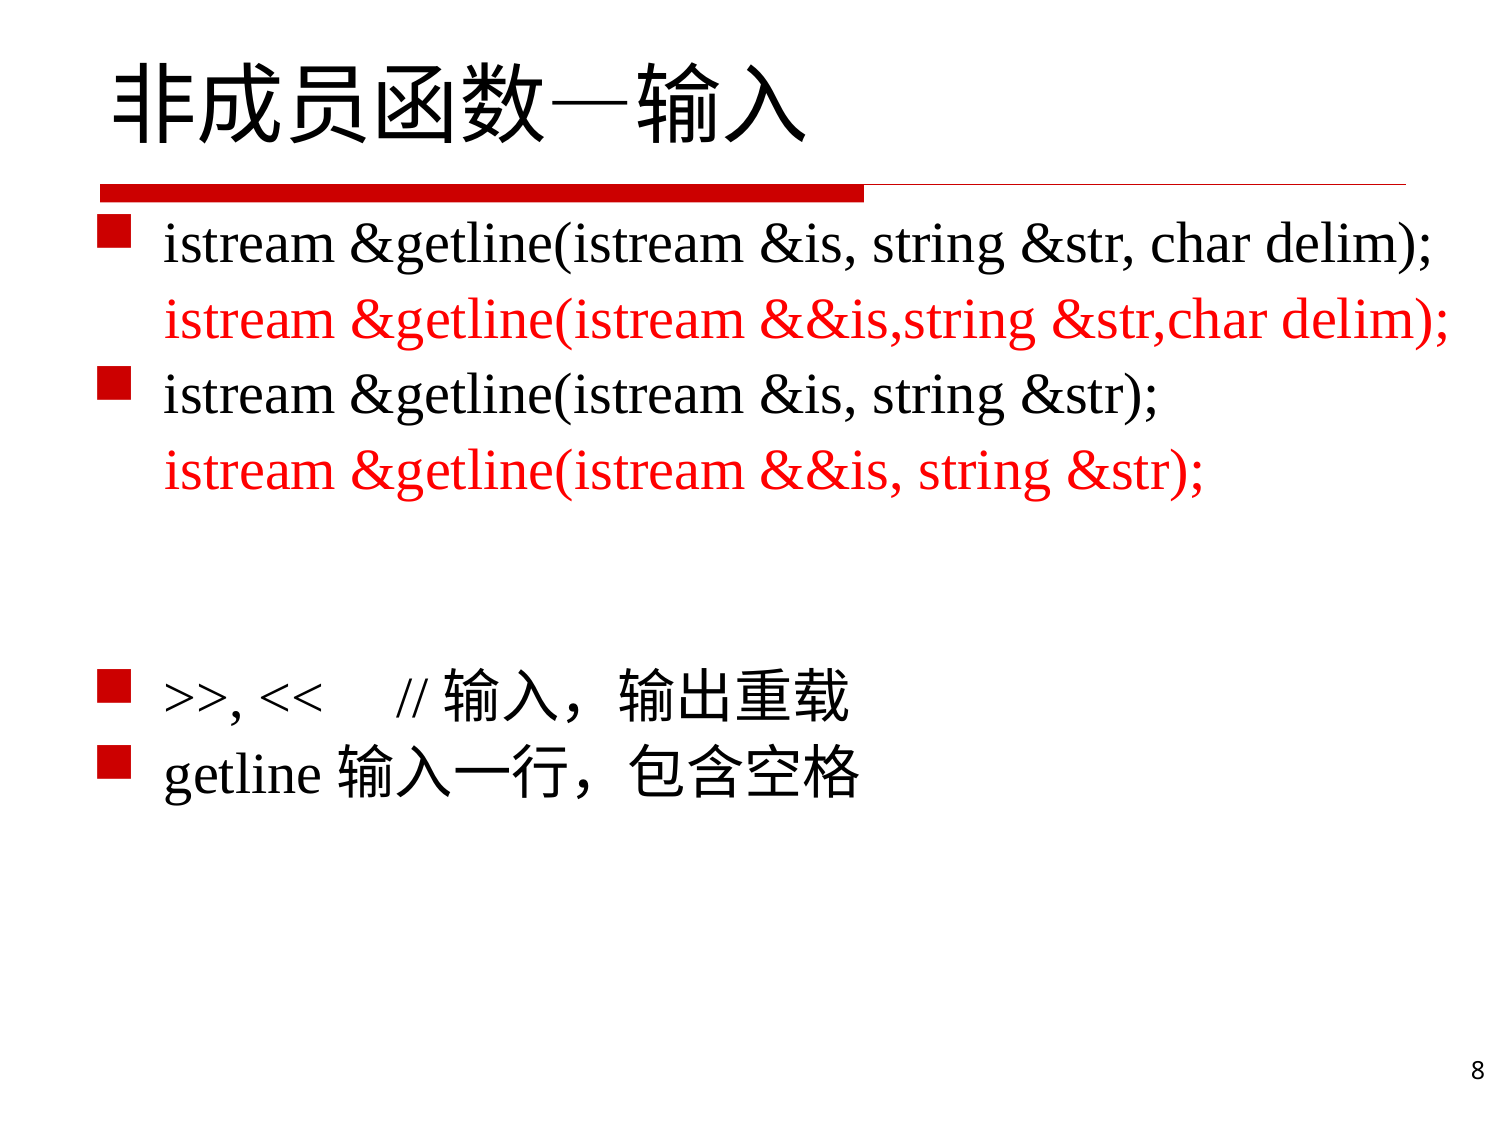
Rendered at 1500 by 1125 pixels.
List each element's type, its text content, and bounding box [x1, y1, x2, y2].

title 非成员函数—输入 [94, 50, 1407, 161]
footer 8 [1179, 1046, 1500, 1125]
list istream &getline(istream &is, string &str, char delim); istream &getline(istream &&is,string &str,char delim); istream &getline(istream &is, string &str); istream &getline(istream &&is, string &str); >>, << //输入，输出重载 getline输入一行，包含空格 [0, 196, 1500, 1012]
